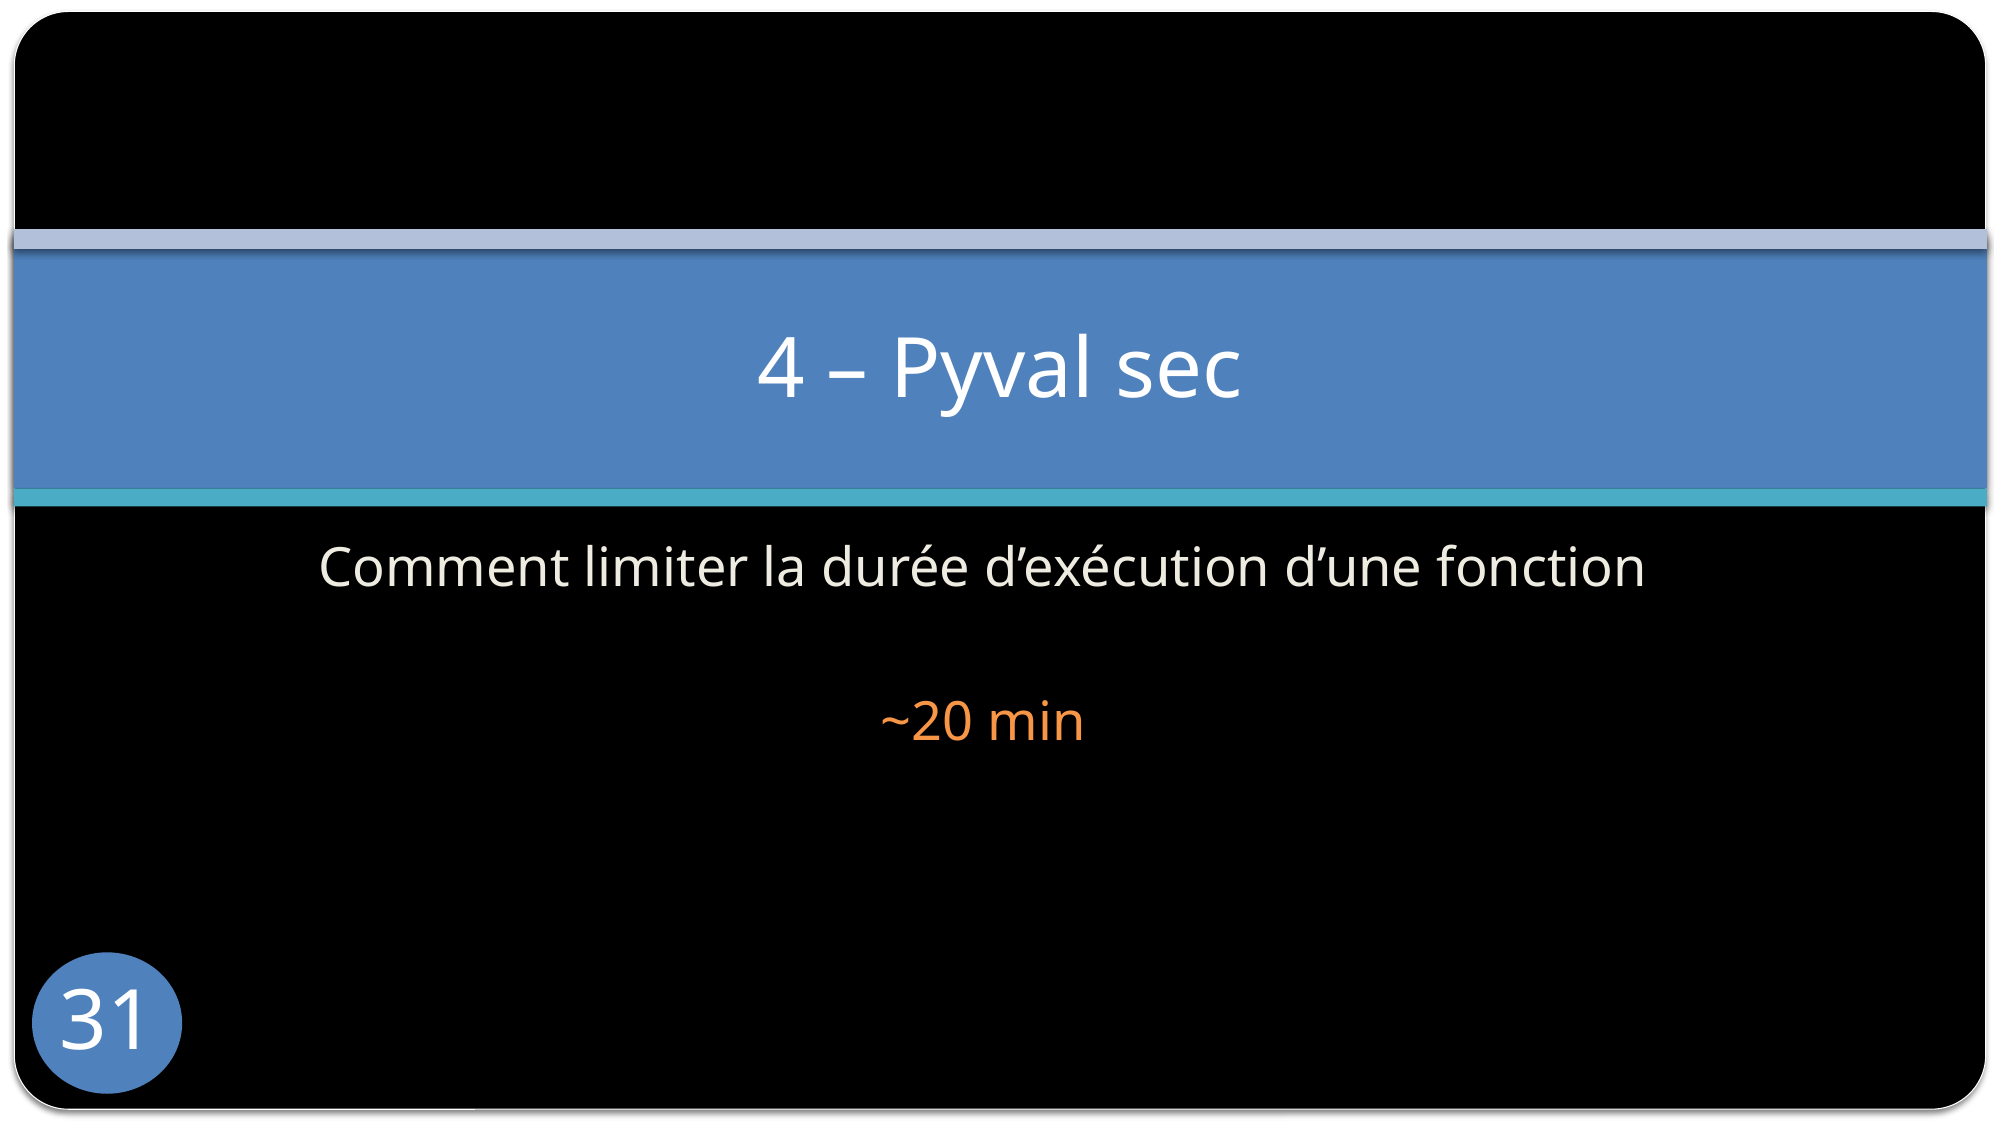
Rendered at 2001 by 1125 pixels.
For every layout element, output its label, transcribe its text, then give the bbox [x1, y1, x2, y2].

slide_number 31 [32, 952, 183, 1094]
subtitle Comment limiter la durée d’exécution d’une fonction ~20 min [283, 525, 1684, 788]
title 4 – Pyval sec [99, 247, 1900, 489]
